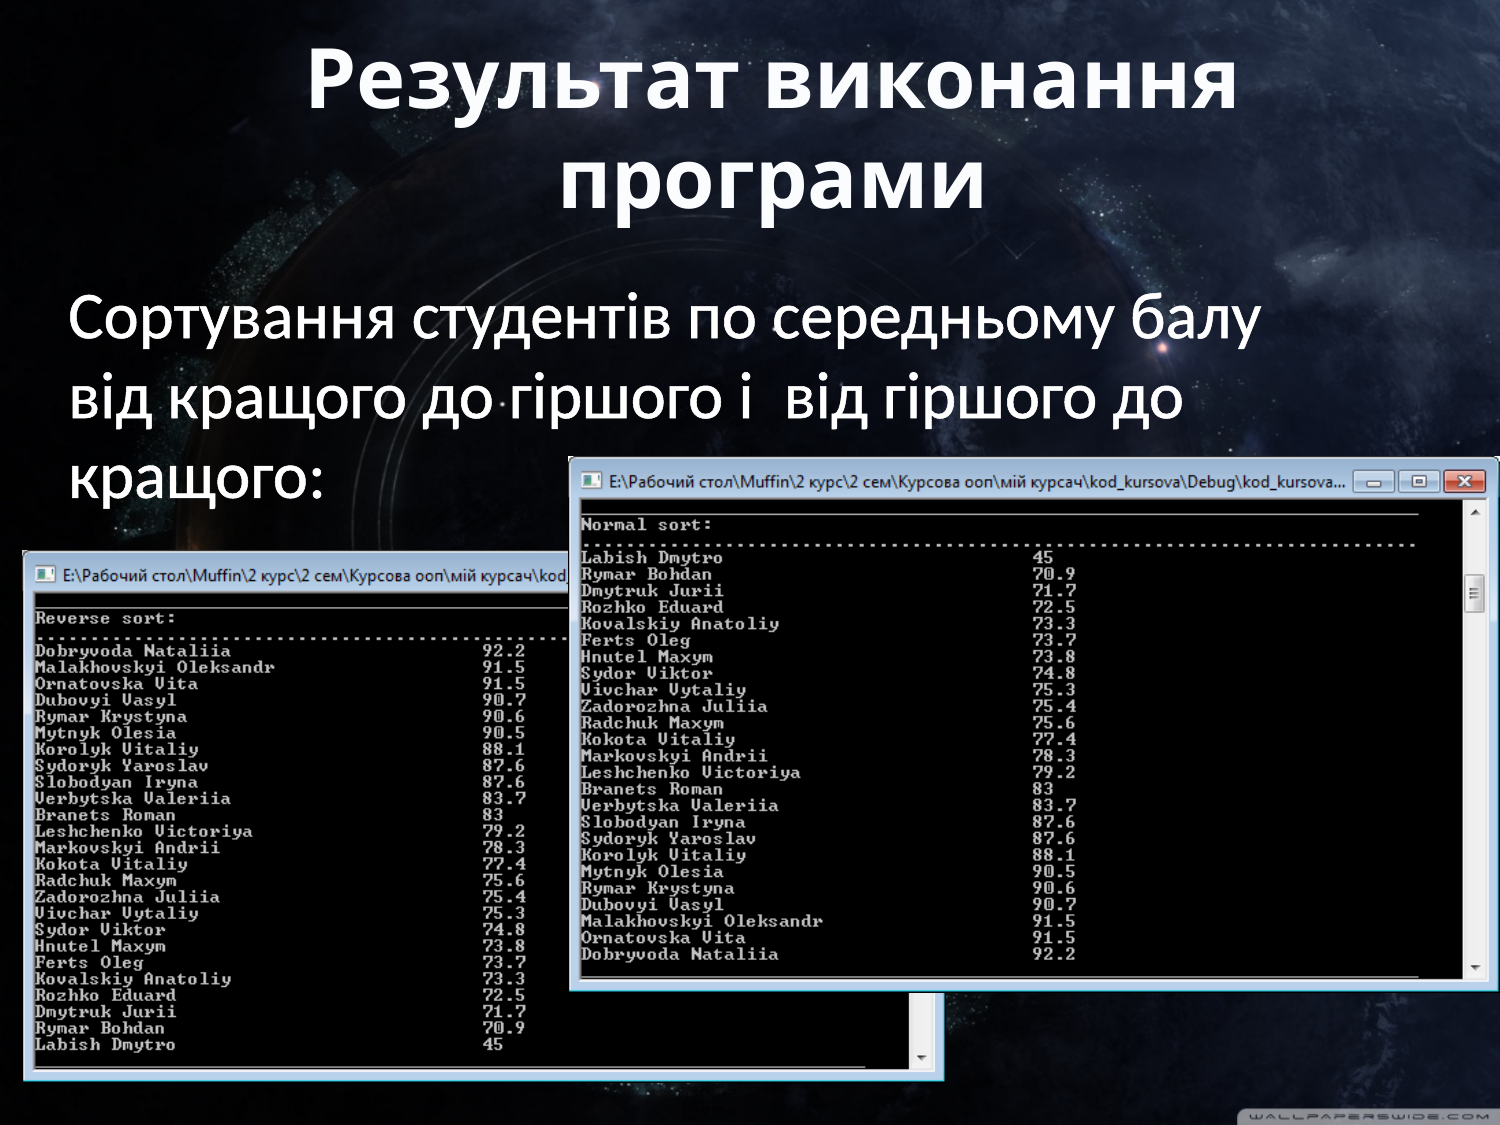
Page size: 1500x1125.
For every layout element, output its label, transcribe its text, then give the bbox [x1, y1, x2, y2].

picture [0, 0, 1500, 1125]
text_box Сортування студентів по середньому балу від кращого до гіршого і від гіршого до кращого: [53, 279, 1376, 504]
title Результат виконання програми [183, 54, 1363, 197]
